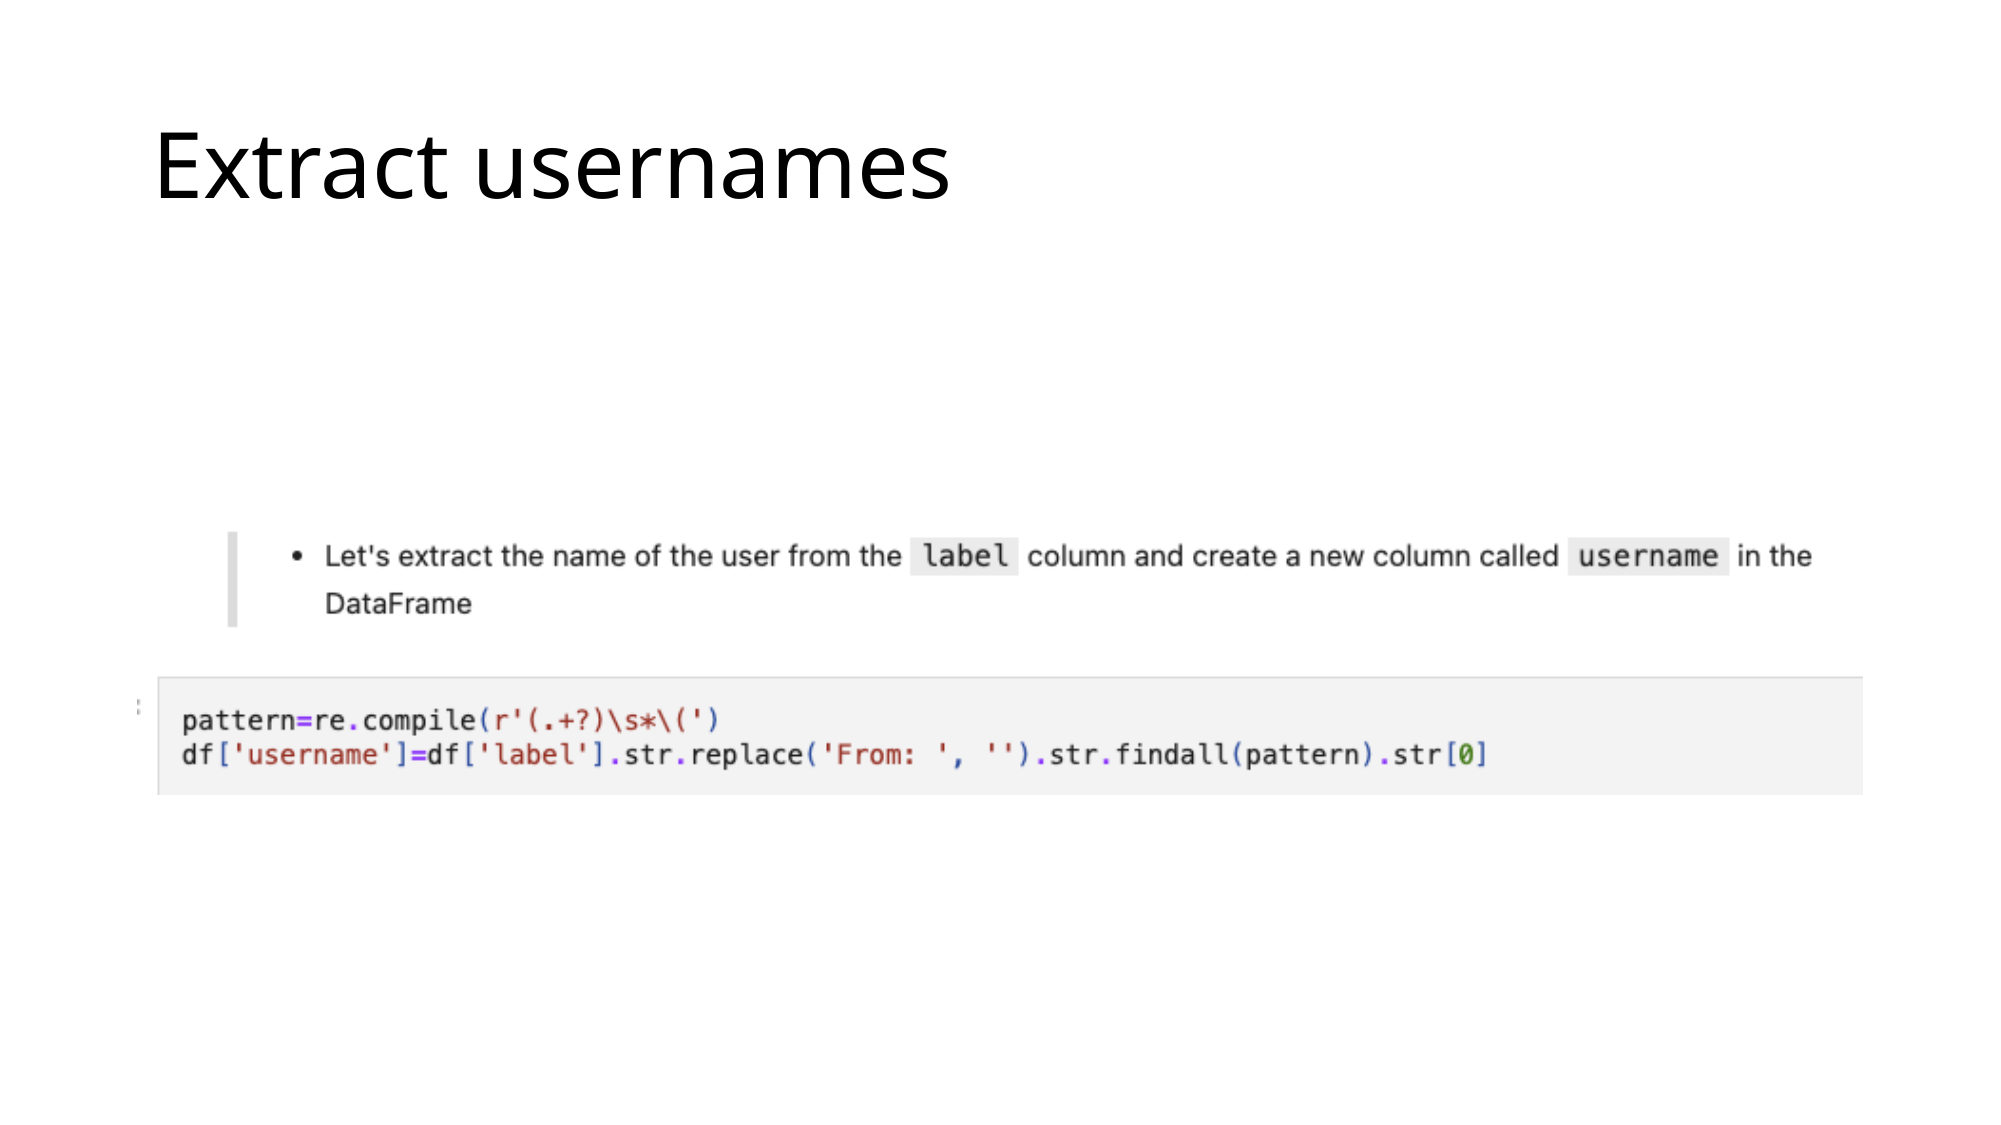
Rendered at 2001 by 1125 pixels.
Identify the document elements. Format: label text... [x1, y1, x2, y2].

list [137, 517, 1863, 796]
title Extract usernames [137, 59, 1863, 278]
